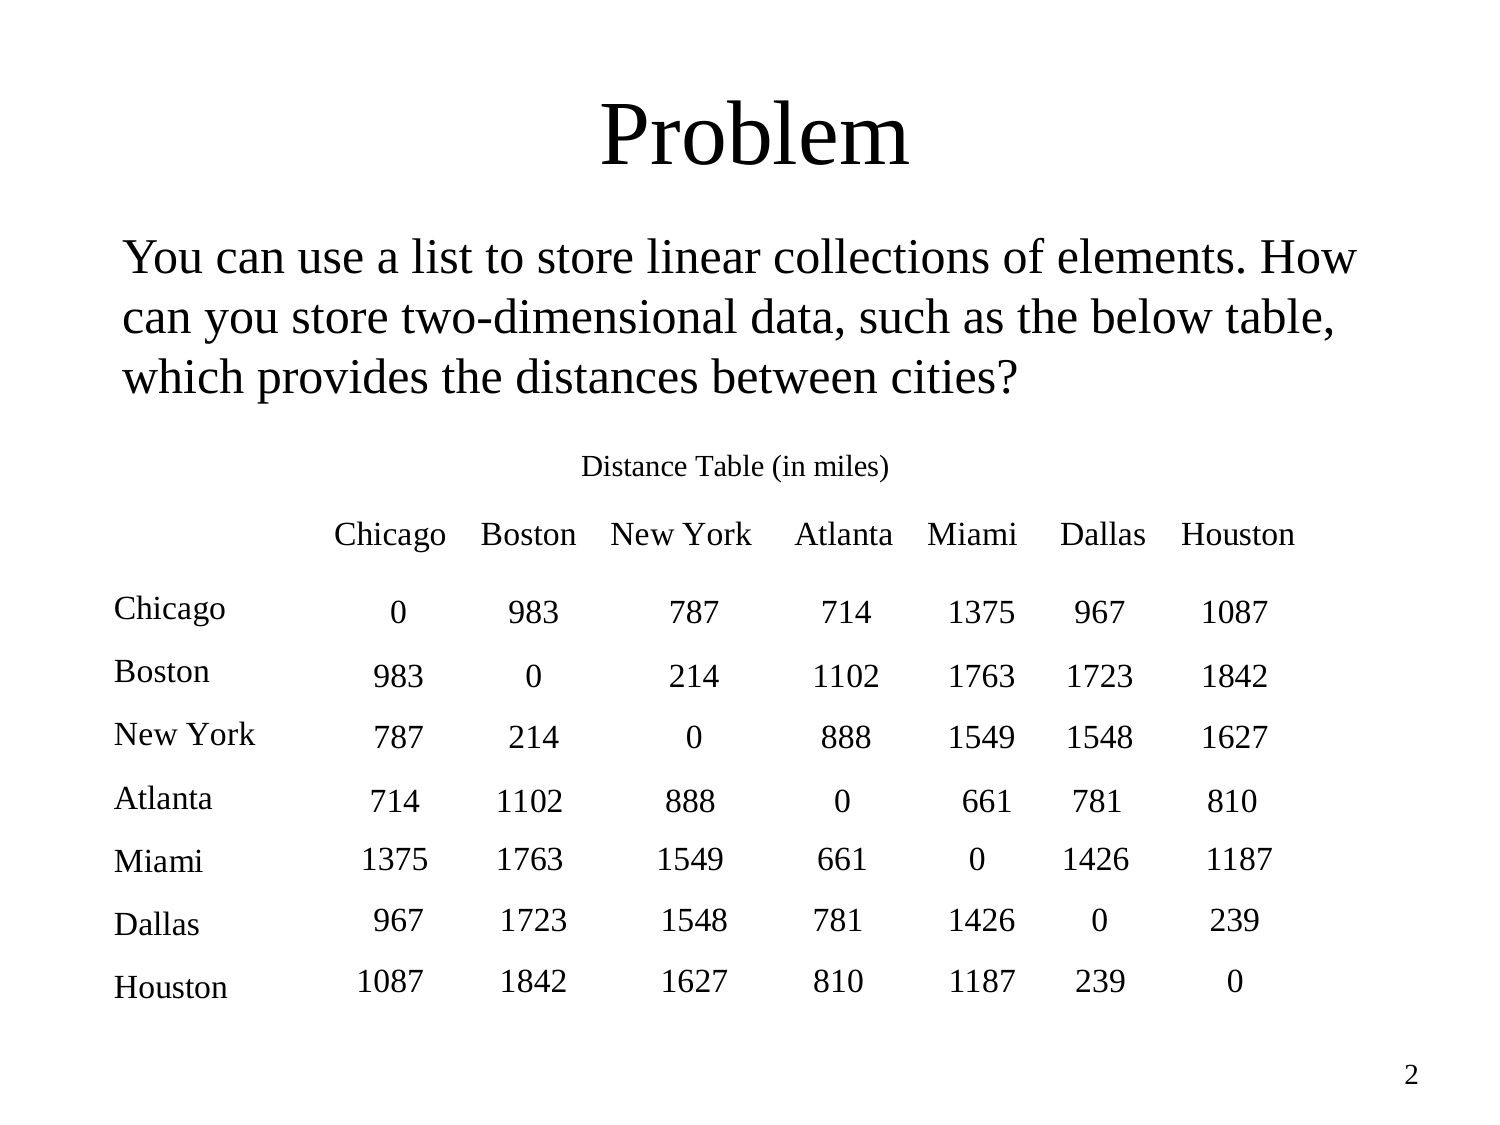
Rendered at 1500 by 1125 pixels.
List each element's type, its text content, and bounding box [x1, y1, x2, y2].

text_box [82, 430, 1393, 1030]
text_box You can use a list to store linear collections of elements. How can you store two-dimensional data, such as the below table, which provides the distances between cities? [107, 215, 1393, 411]
title Problem [117, 40, 1393, 215]
slide_number 2 [1121, 1034, 1435, 1110]
